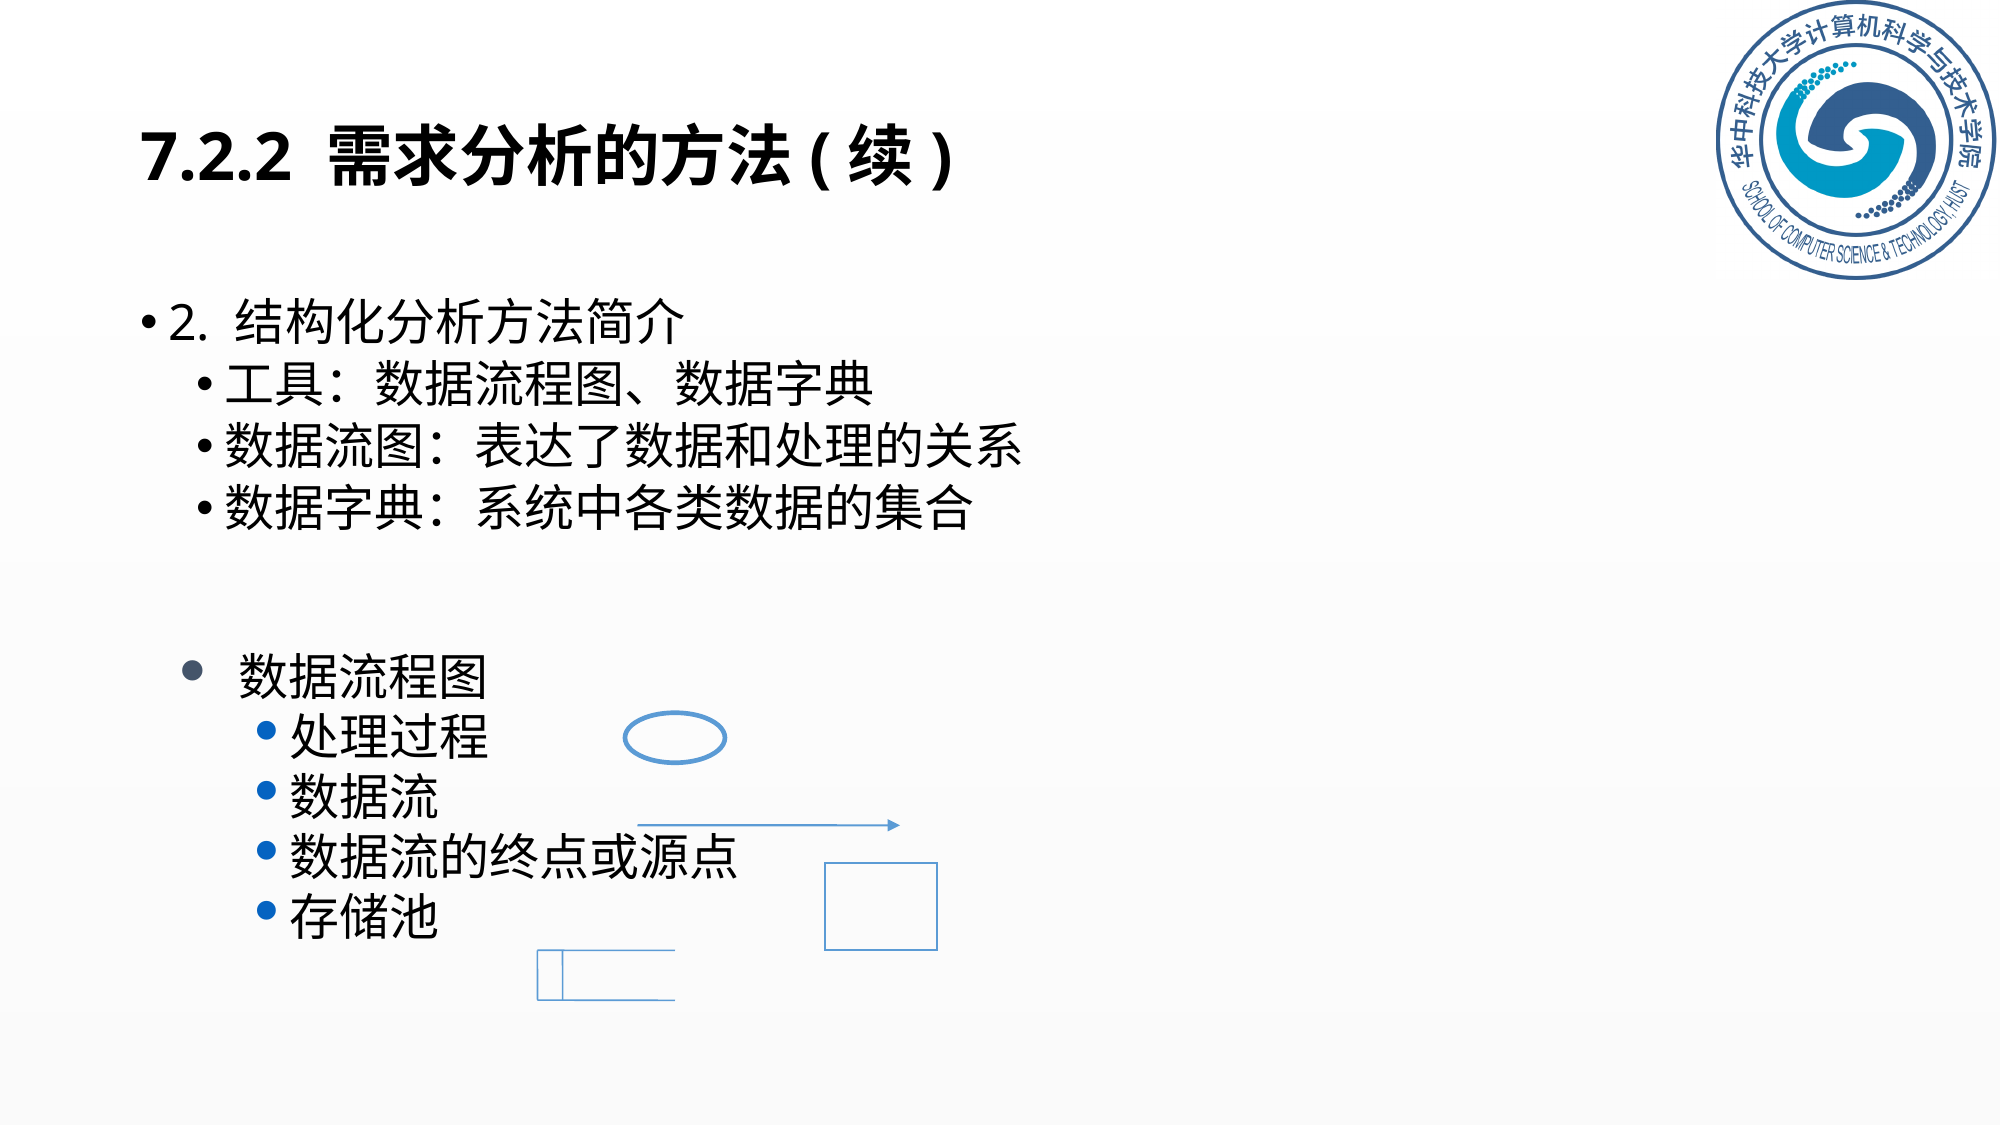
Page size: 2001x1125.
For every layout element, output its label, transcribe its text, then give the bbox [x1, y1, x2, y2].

title 7.2.2 需求分析的方法(续) [125, 87, 1400, 230]
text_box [124, 637, 1301, 1047]
list 2. 结构化分析方法简介 工具：数据流程图、数据字典 数据流图：表达了数据和处理的关系 数据字典：系统中各类数据的集合 [125, 290, 1288, 553]
picture [1716, 0, 1999, 280]
